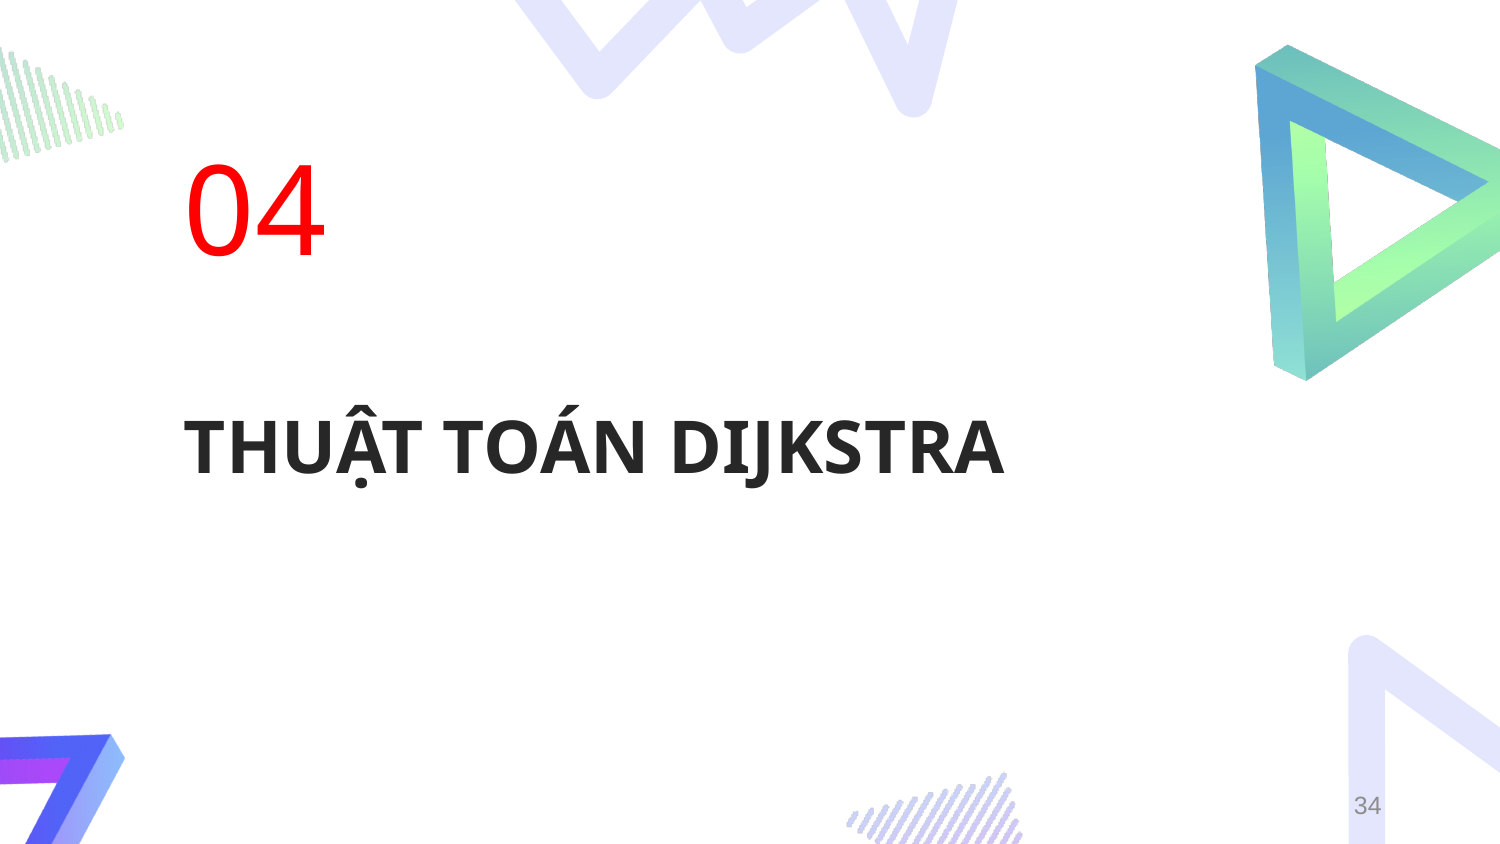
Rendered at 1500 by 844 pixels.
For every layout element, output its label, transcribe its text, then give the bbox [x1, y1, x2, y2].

slide_number 34 [1059, 782, 1397, 828]
title THUẬT TOÁN DIJKSTRA [168, 334, 1273, 554]
title 04 [168, 135, 400, 274]
picture [0, 708, 137, 844]
picture [1228, 25, 1500, 390]
